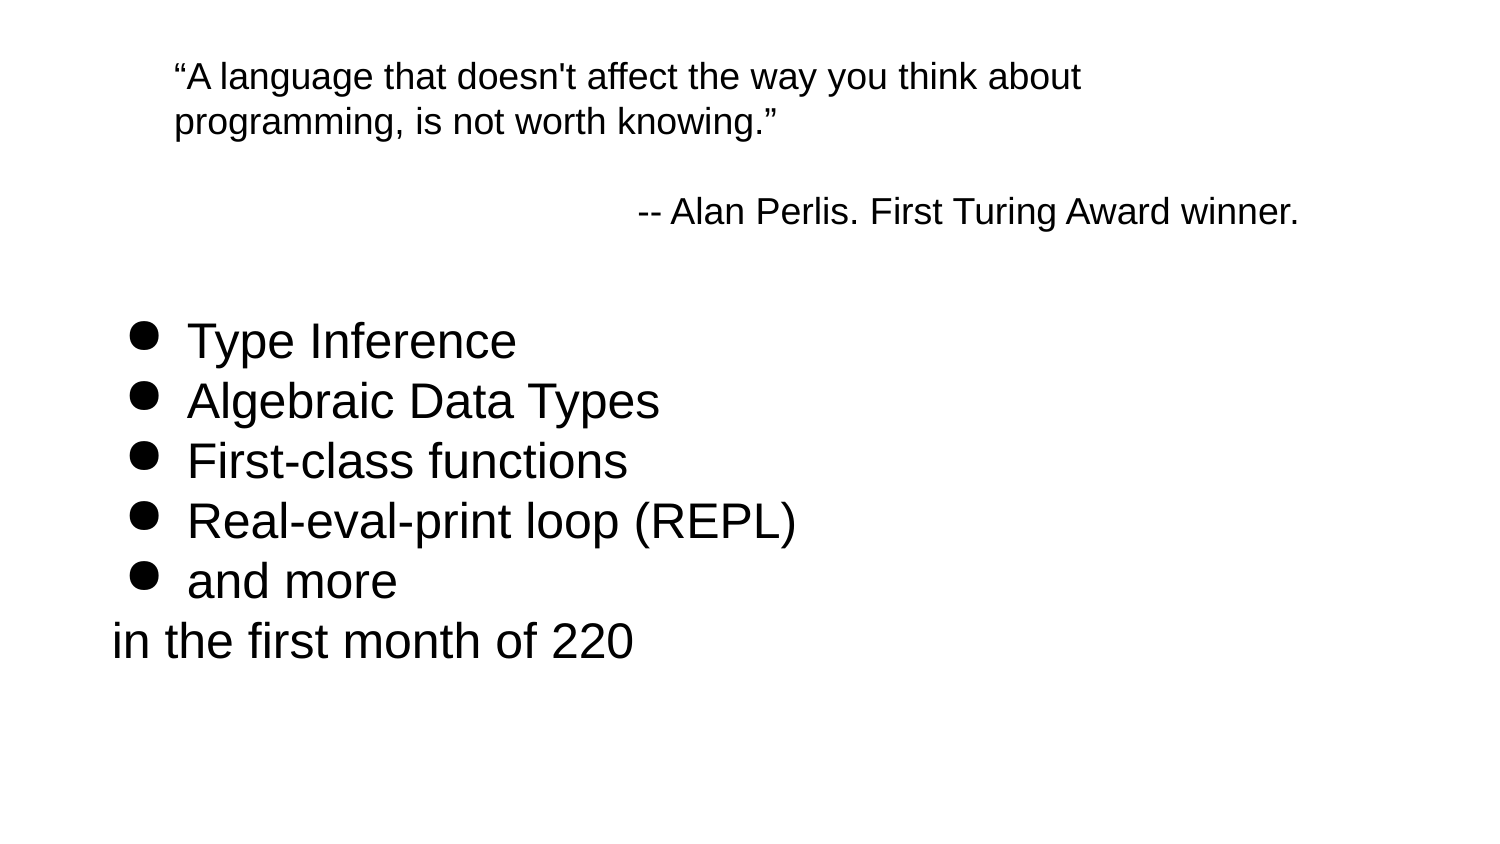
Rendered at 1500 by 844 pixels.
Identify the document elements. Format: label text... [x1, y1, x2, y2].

text_box Type Inference Algebraic Data Types First-class functions Real-eval-print loop (REPL) and more in the first month of 220 [96, 293, 1023, 740]
text_box “A language that doesn't affect the way you think about programming, is not worth knowing.” -- Alan Perlis. First Turing Award winner. [159, 36, 1316, 337]
